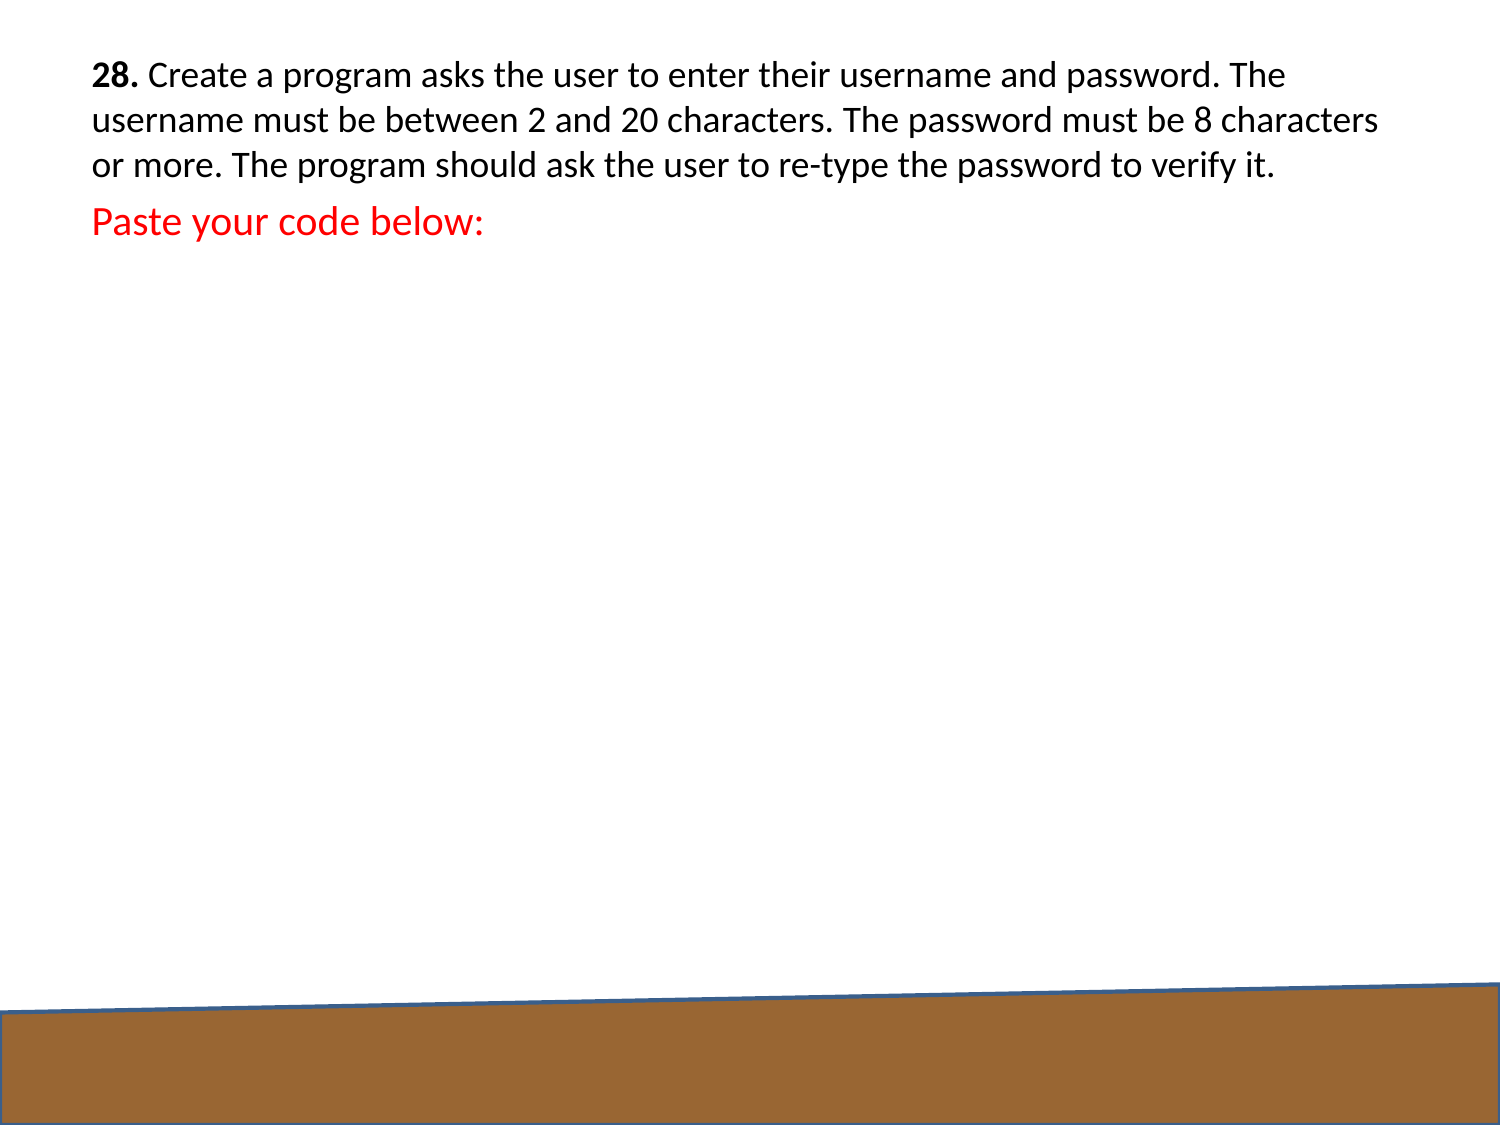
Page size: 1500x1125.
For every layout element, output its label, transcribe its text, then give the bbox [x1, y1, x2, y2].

list 28. Create a program asks the user to enter their username and password. The username must be between 2 and 20 characters. The password must be 8 characters or more. The program should ask the user to re-type the password to verify it. Paste your code below: [76, 42, 1427, 786]
